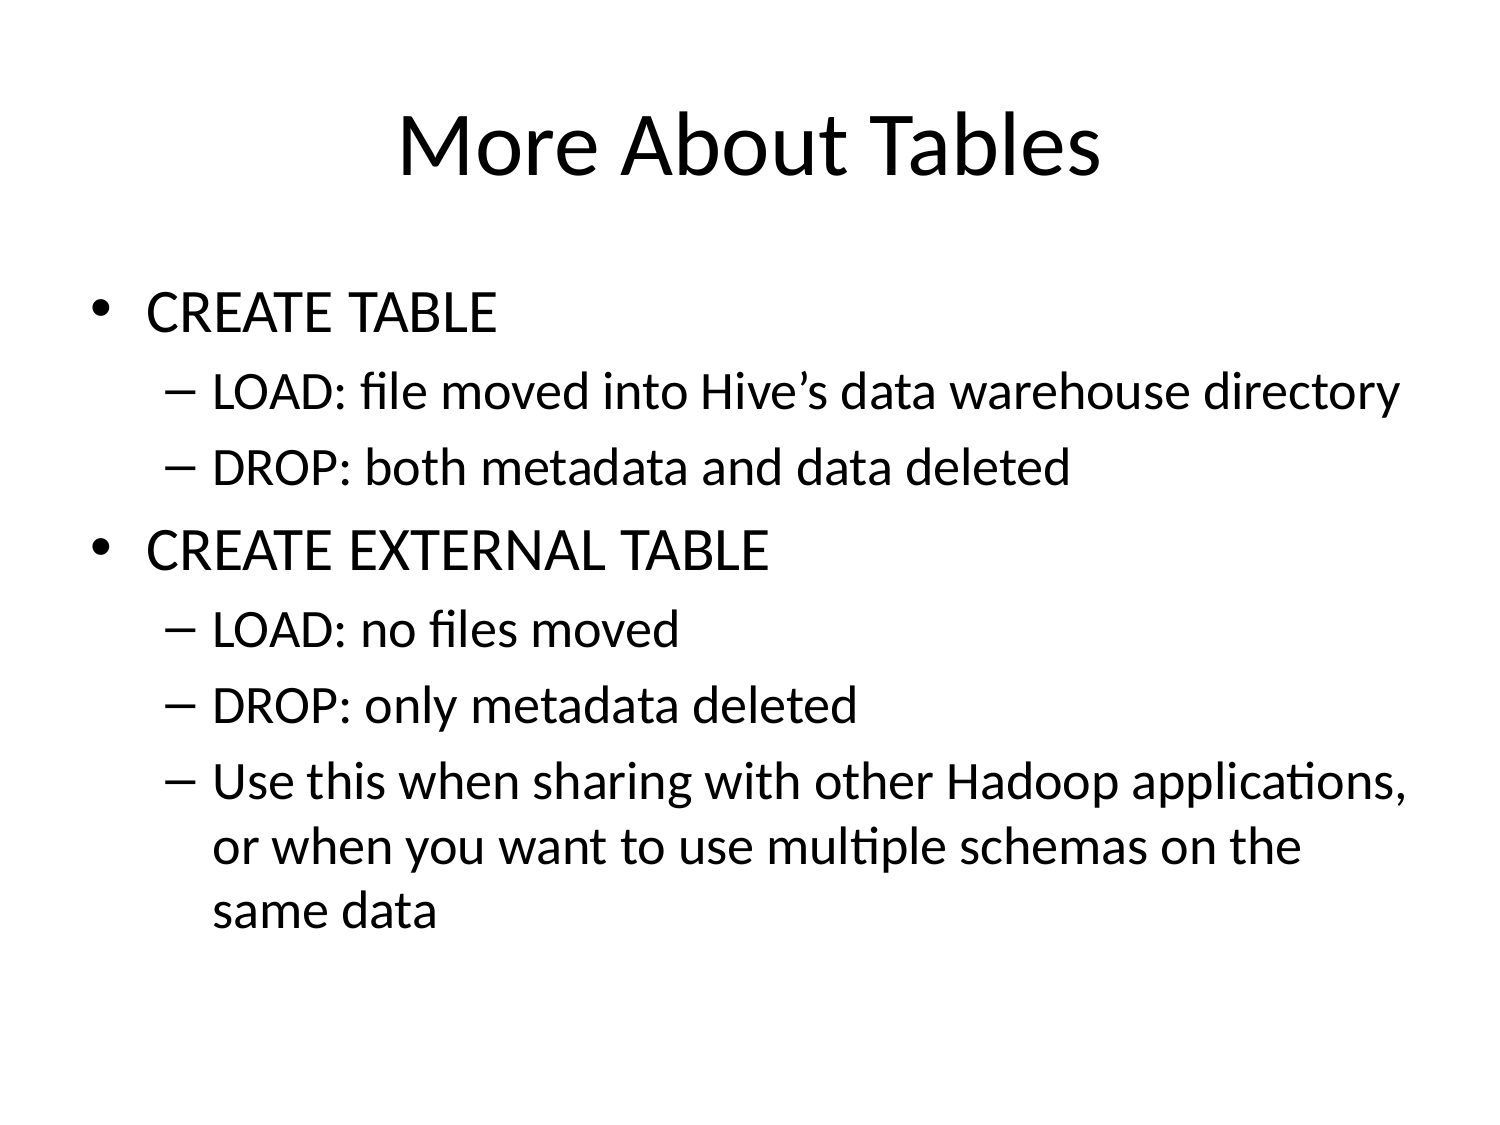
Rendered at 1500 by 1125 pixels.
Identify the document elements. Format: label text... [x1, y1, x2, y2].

title More About Tables [75, 45, 1425, 233]
list CREATE TABLE LOAD: file moved into Hive’s data warehouse directory DROP: both metadata and data deleted CREATE EXTERNAL TABLE LOAD: no files moved DROP: only metadata deleted Use this when sharing with other Hadoop applications, or when you want to use multiple schemas on the same data [75, 262, 1425, 1005]
